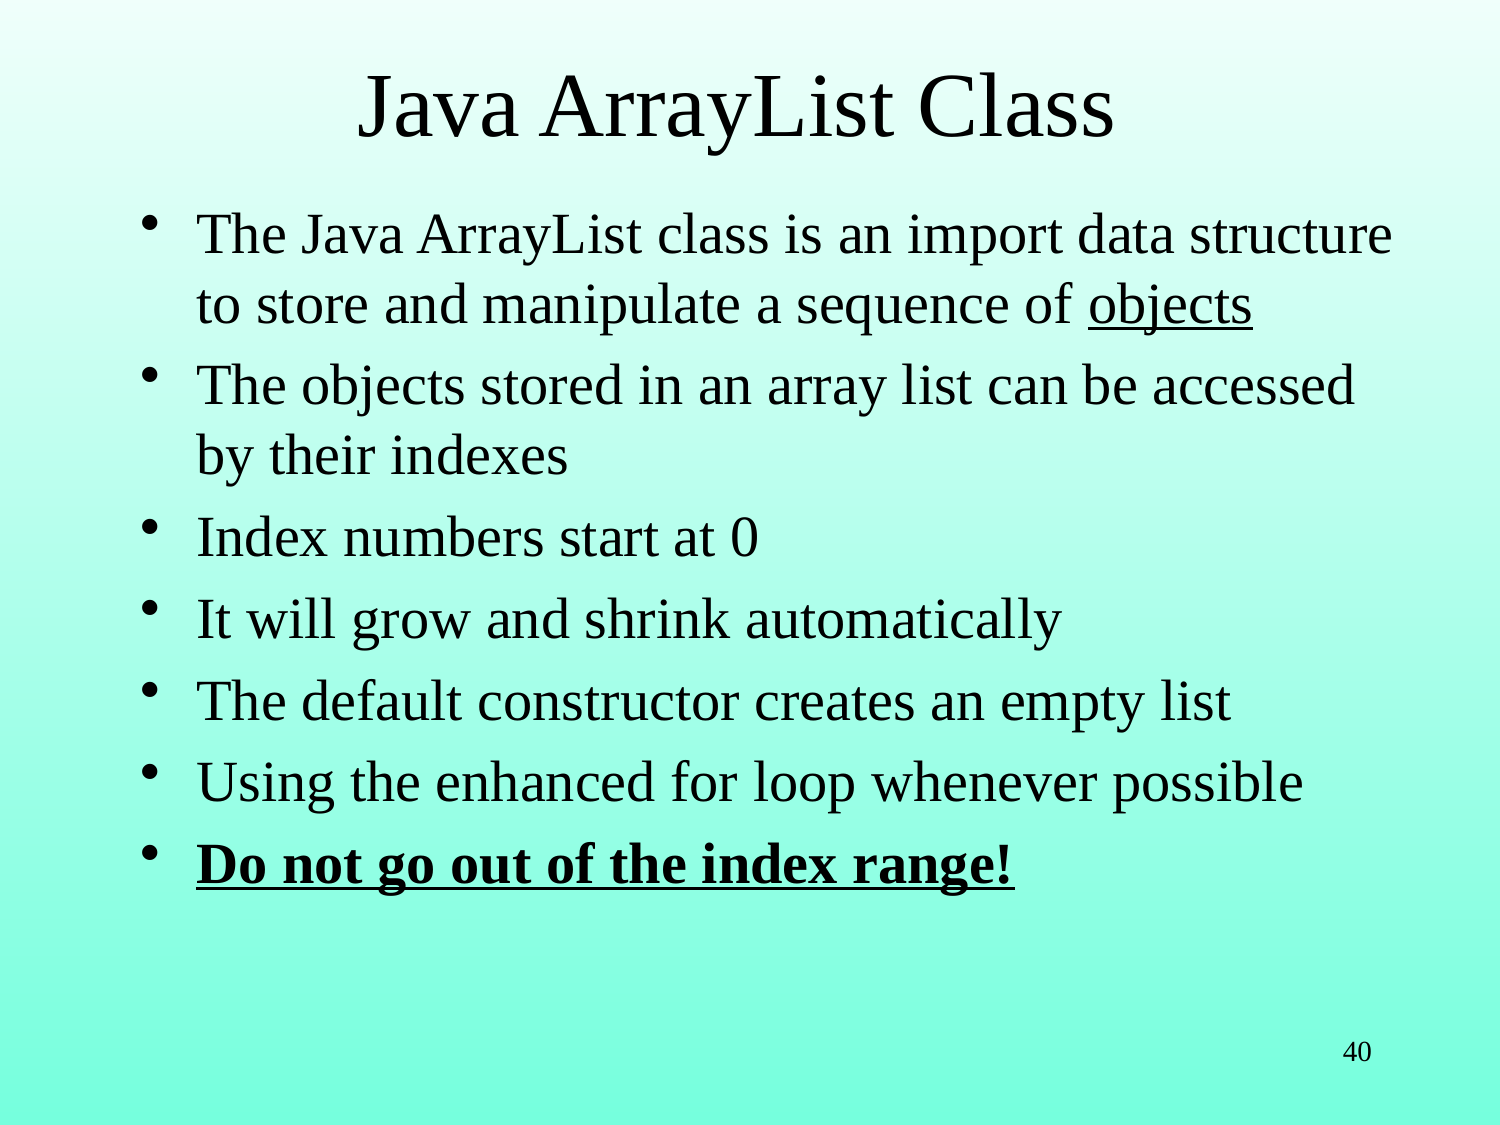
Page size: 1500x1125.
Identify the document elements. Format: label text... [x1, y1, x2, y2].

slide_number 40 [1074, 1024, 1388, 1101]
title Java ArrayList Class [99, 24, 1375, 175]
list The Java ArrayList class is an import data structure to store and manipulate a sequence of objects The objects stored in an array list can be accessed by their indexes Index numbers start at 0 It will grow and shrink automatically The default constructor creates an empty list Using the enhanced for loop whenever possible Do not go out of the index range! [125, 187, 1425, 903]
